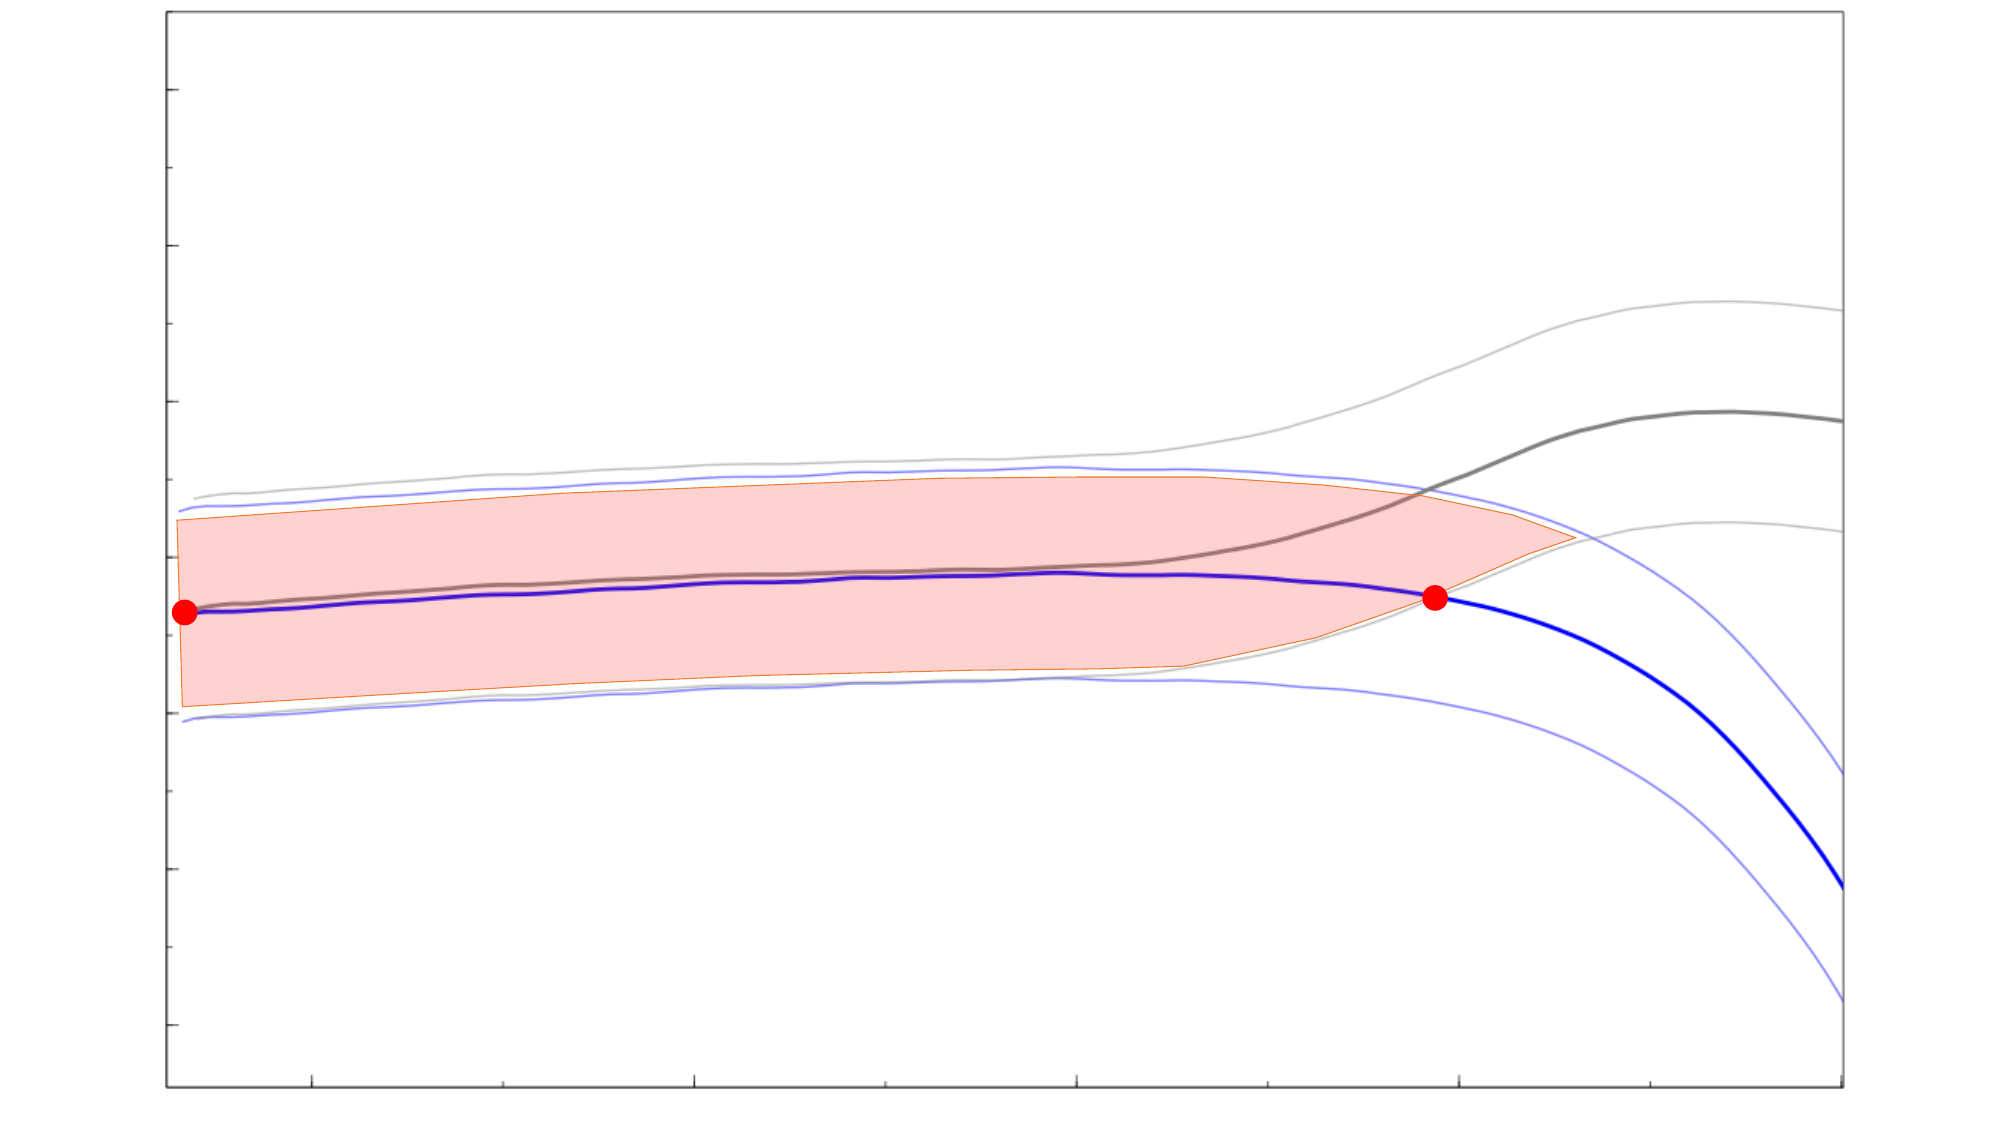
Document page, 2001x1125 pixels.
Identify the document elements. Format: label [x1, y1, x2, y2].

picture [158, 0, 1854, 1098]
